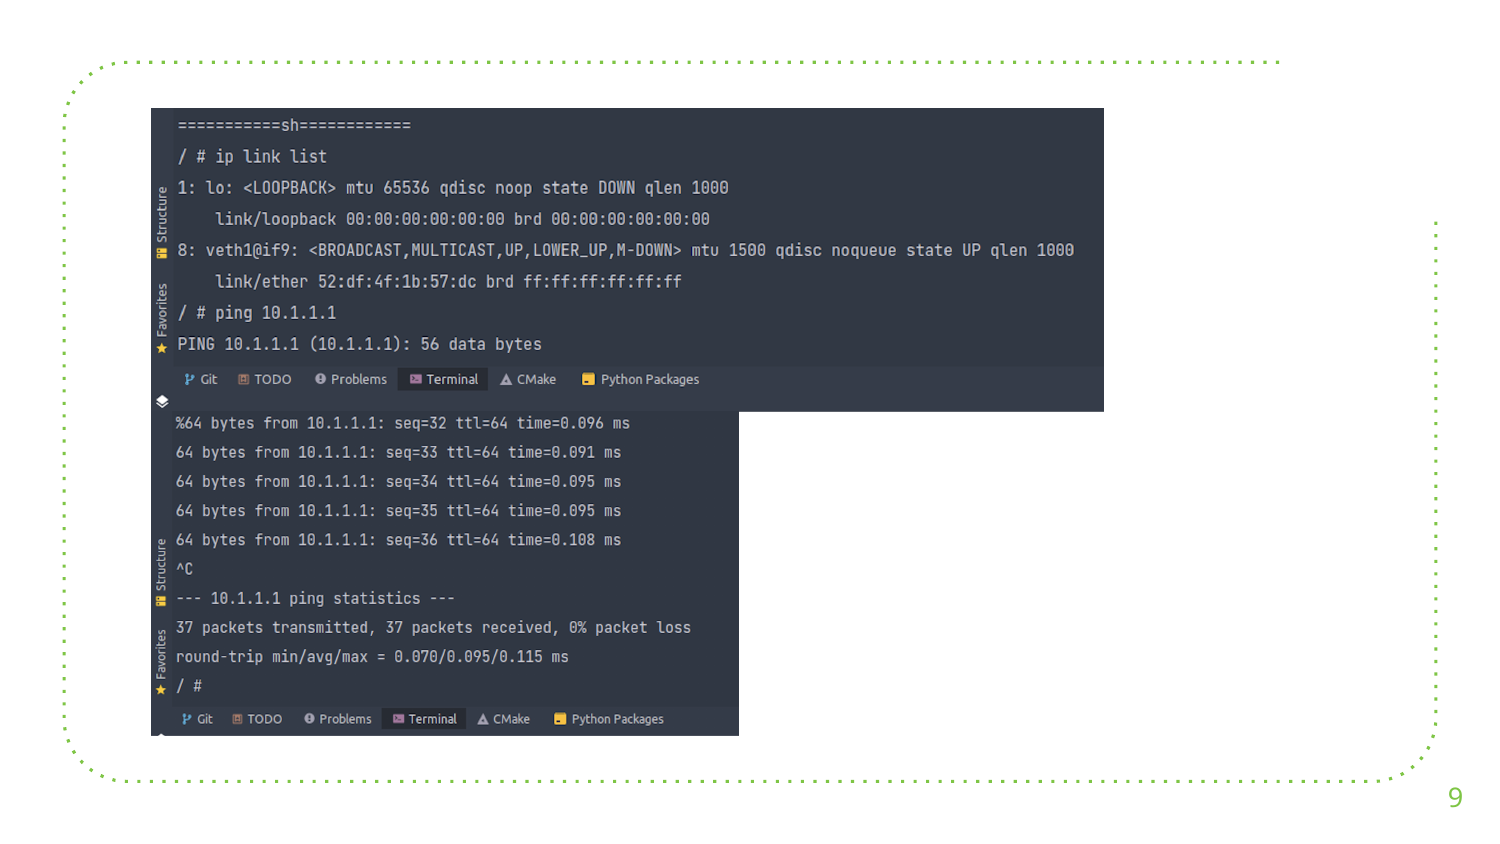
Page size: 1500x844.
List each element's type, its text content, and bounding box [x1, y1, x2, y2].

picture [150, 108, 1104, 736]
slide_number ‹#› [1411, 753, 1500, 844]
